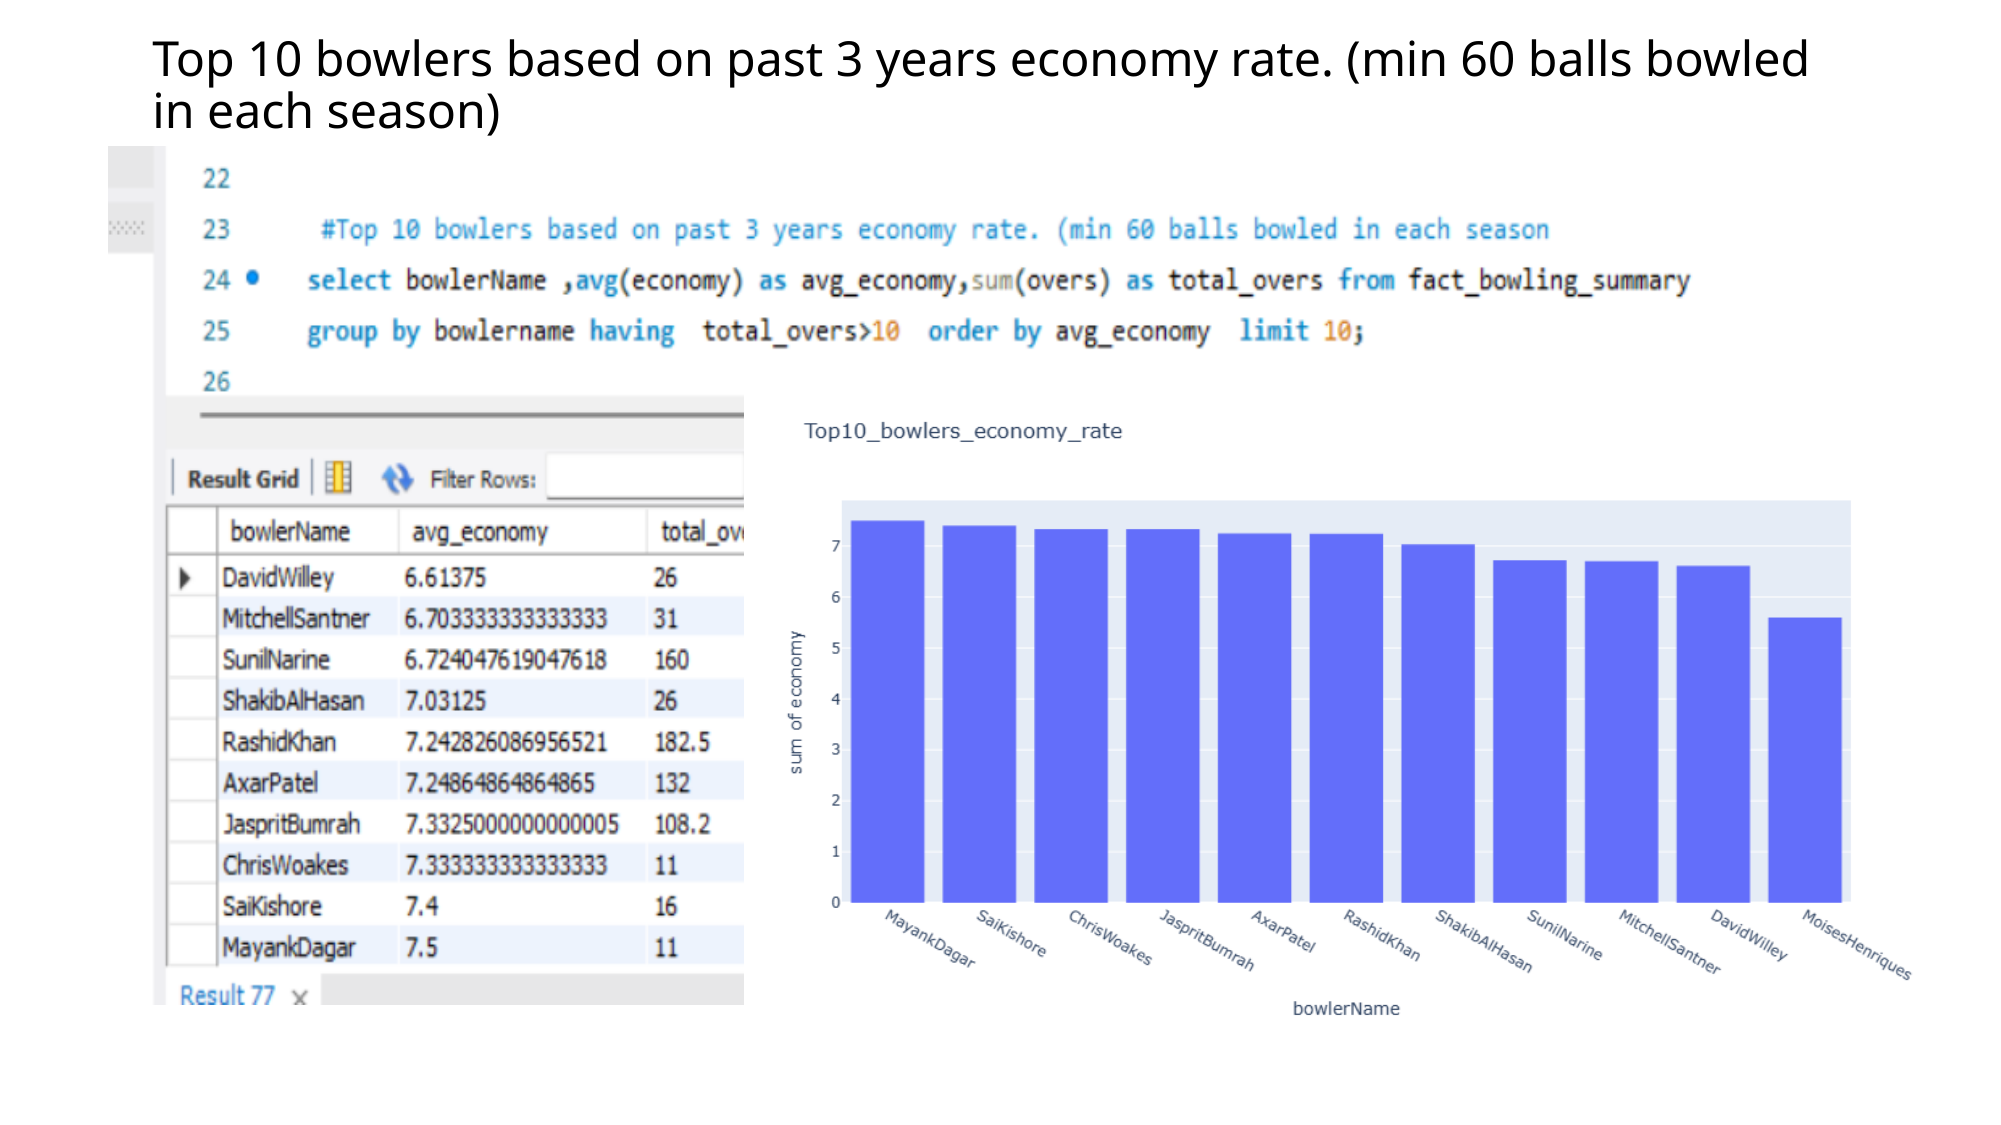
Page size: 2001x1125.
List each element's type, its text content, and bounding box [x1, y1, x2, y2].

picture [744, 376, 1949, 1030]
title Top 10 bowlers based on past 3 years economy rate. (min 60 balls bowled in each season) [137, 27, 1863, 147]
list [108, 146, 1712, 1005]
